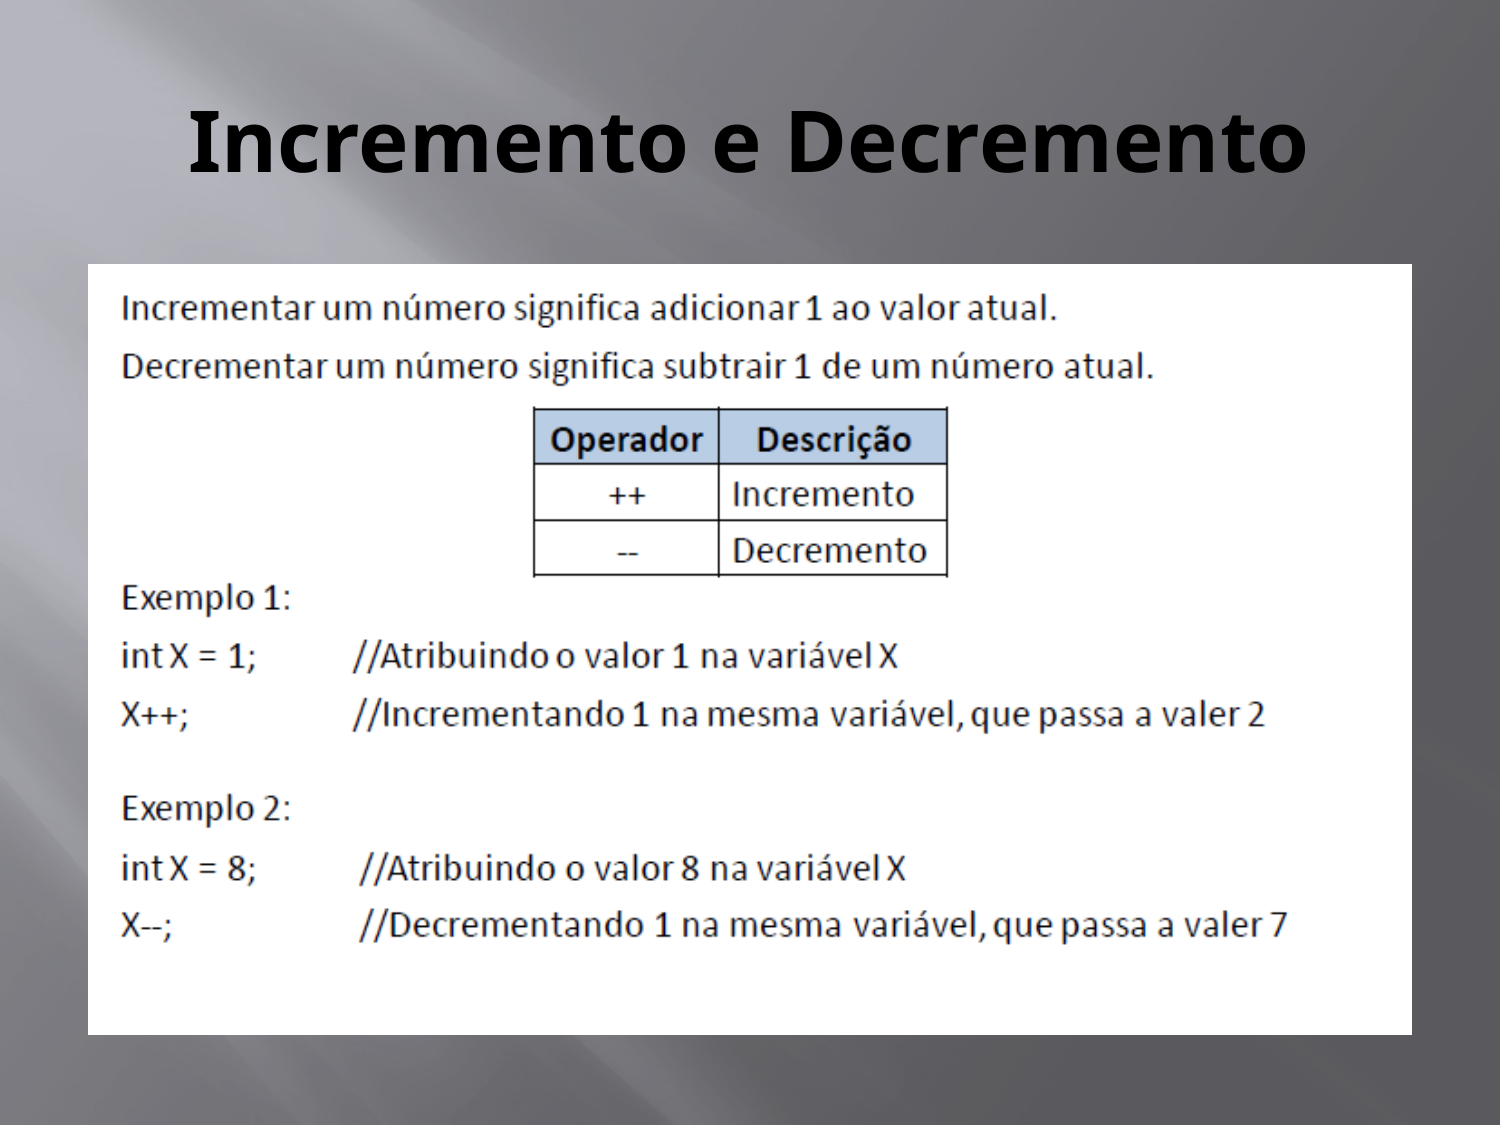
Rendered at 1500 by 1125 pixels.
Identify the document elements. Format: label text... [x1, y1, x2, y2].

picture [88, 264, 1412, 1036]
title Incremento e Decremento [75, 45, 1425, 233]
